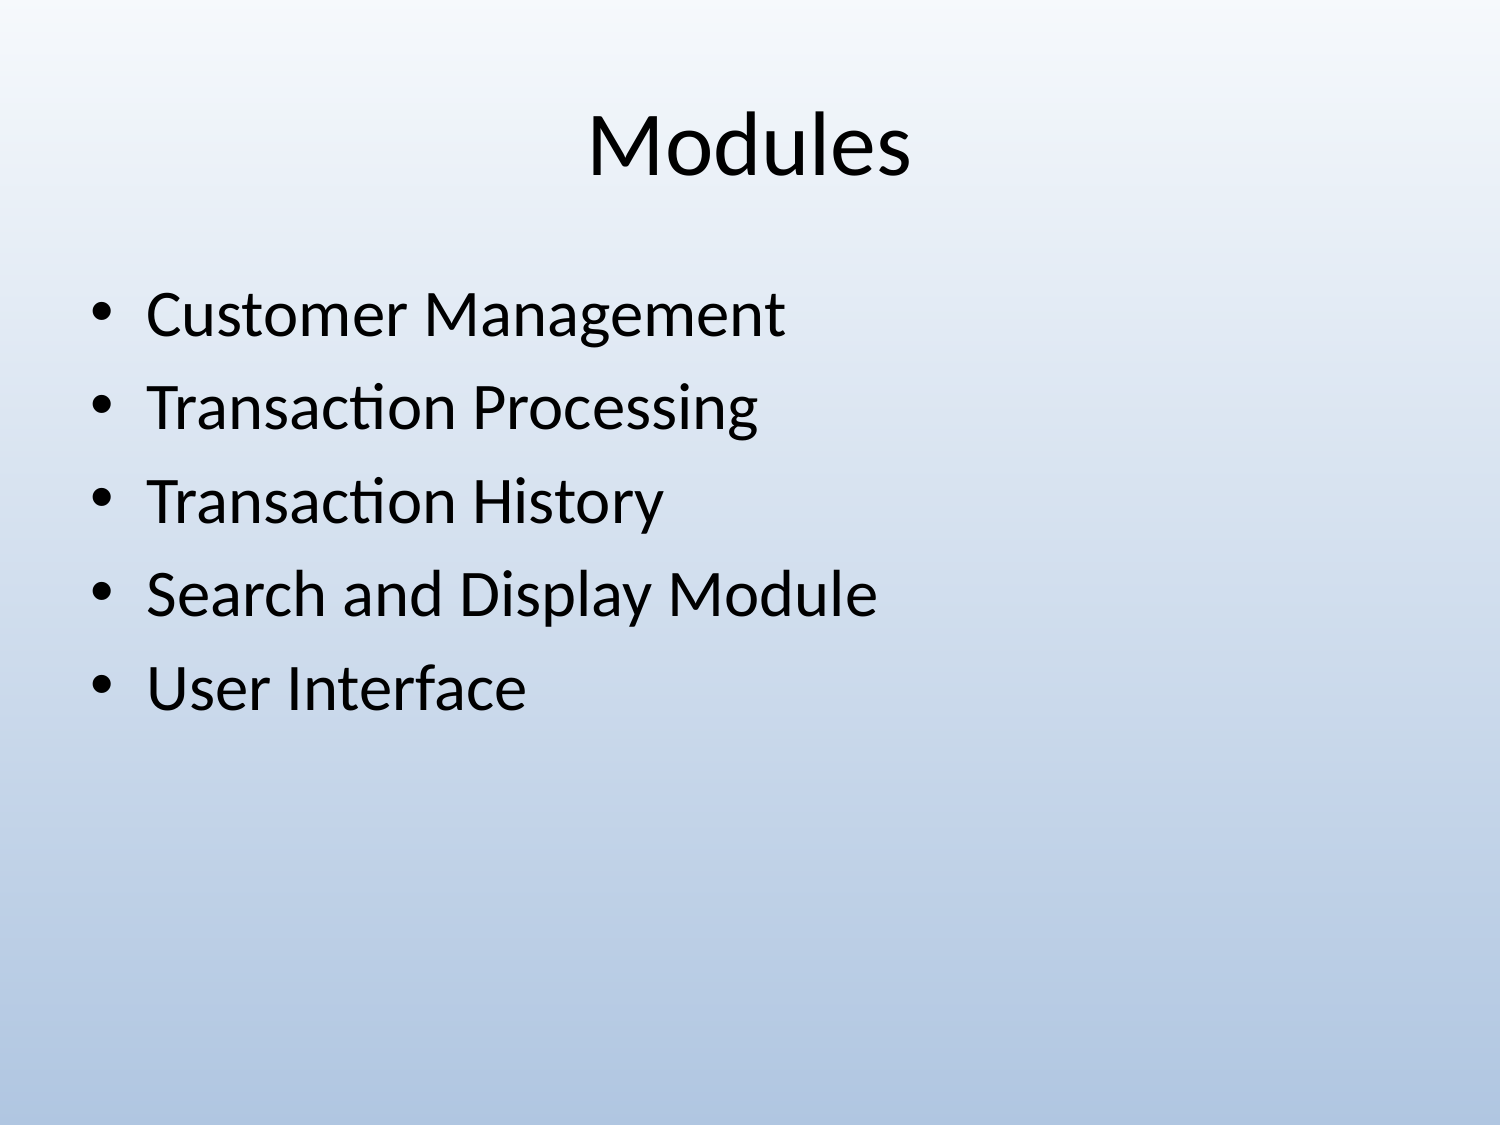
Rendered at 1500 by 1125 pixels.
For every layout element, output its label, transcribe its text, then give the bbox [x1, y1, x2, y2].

list Customer Management Transaction Processing Transaction History Search and Display Module User Interface [75, 262, 1425, 1005]
title Modules [75, 45, 1425, 233]
